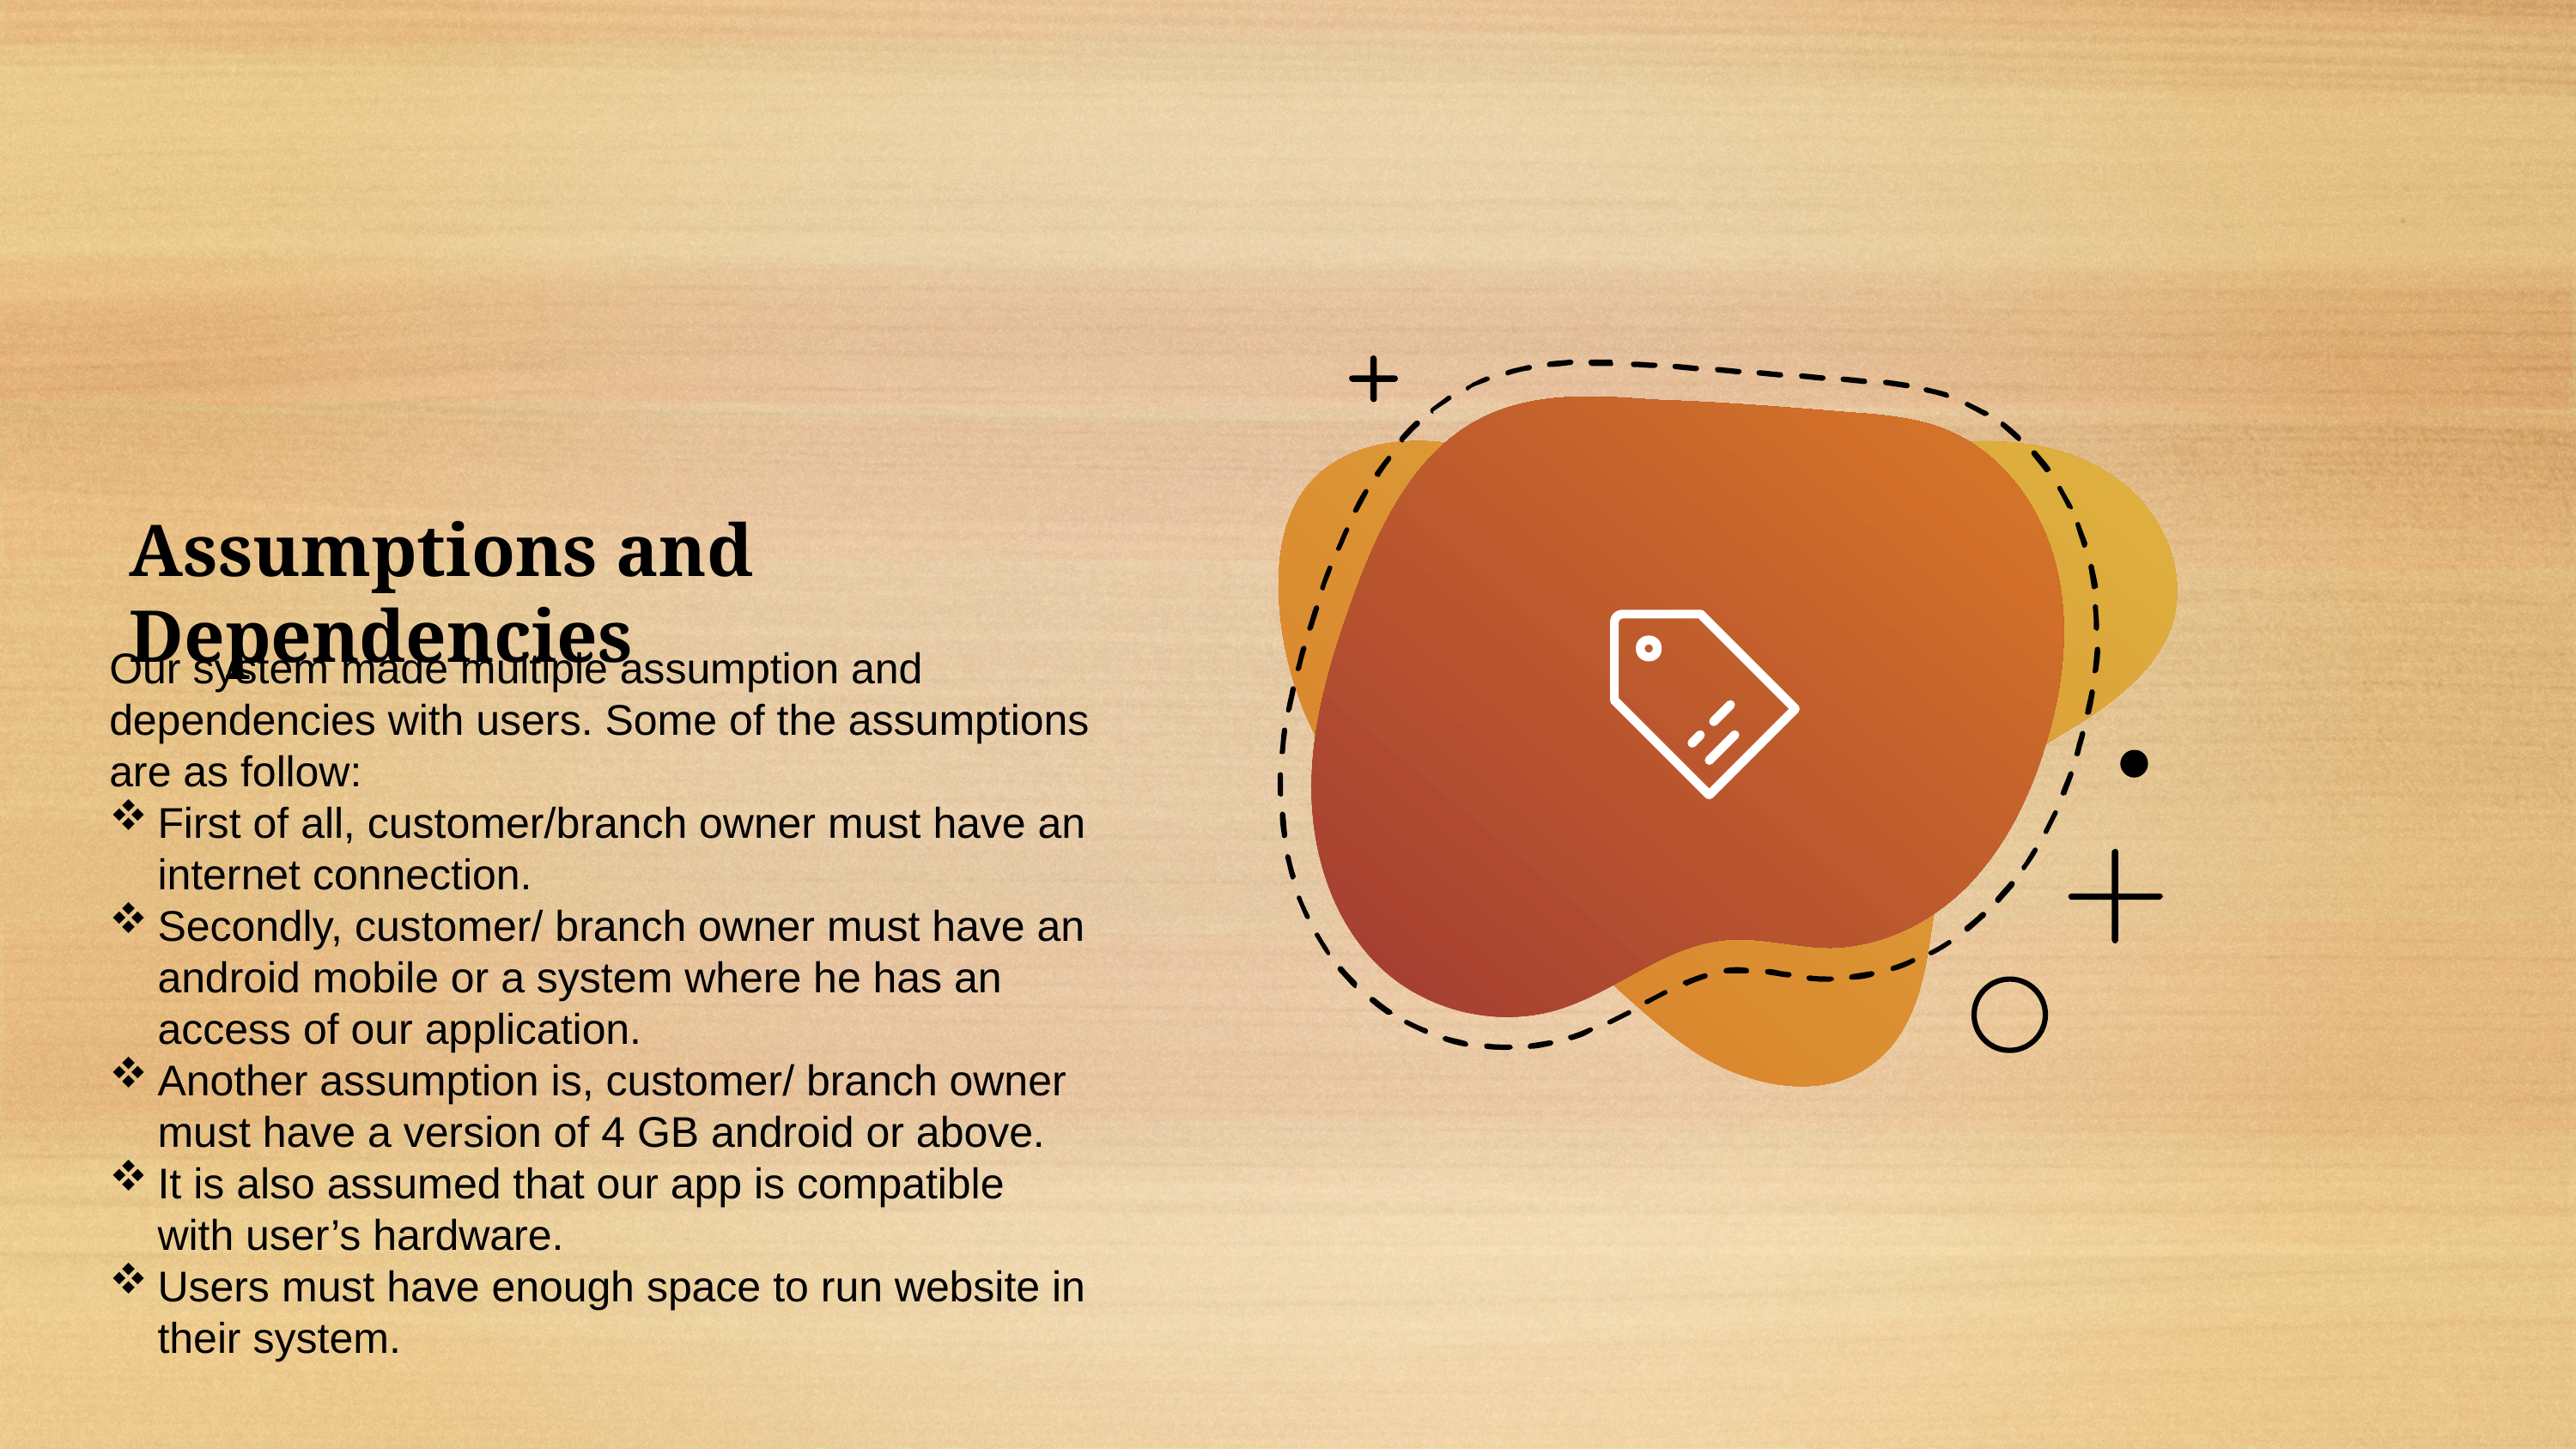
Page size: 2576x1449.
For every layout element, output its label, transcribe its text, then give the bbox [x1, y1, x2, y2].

text_box [1965, 402, 1990, 416]
text_box [1430, 395, 1452, 415]
text_box [1279, 811, 1288, 839]
text_box [2043, 809, 2058, 834]
text_box [2031, 450, 2051, 473]
text_box [1799, 373, 1826, 381]
text_box [1279, 727, 1288, 755]
text_box [2093, 646, 2100, 674]
text_box [1310, 395, 2065, 1018]
text_box [1307, 605, 1320, 631]
text_box [2057, 485, 2073, 510]
text_box [1971, 976, 2049, 1053]
text_box [1890, 958, 1916, 972]
text_box [1285, 686, 1297, 713]
text_box [1295, 646, 1307, 671]
text_box [2120, 749, 2148, 778]
text_box [1404, 1019, 1429, 1034]
text_box [1297, 895, 1310, 919]
text_box [1369, 997, 1393, 1016]
text_box [1277, 440, 1443, 736]
text_box [1278, 772, 1284, 797]
text_box [1320, 565, 1333, 591]
text_box [2021, 847, 2038, 870]
text_box [1644, 990, 1668, 1004]
text_box [1840, 376, 1868, 385]
text_box [1995, 881, 2015, 904]
text_box [1672, 363, 1699, 372]
text_box [1971, 440, 2178, 745]
text_box [1765, 968, 1792, 978]
picture [0, 0, 2576, 1449]
text_box [1315, 932, 1331, 955]
text_box [1546, 359, 1574, 367]
text_box [1923, 387, 1949, 398]
text_box [1964, 912, 1986, 932]
text_box [1682, 973, 1708, 986]
text_box [1756, 370, 1783, 378]
text_box [2093, 603, 2099, 631]
text_box [1715, 367, 1742, 375]
text_box [2075, 522, 2088, 549]
text_box [1399, 420, 1420, 443]
text_box [1443, 1035, 1468, 1047]
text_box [1348, 355, 1399, 403]
text_box [1568, 1027, 1594, 1040]
text_box [1849, 971, 1875, 980]
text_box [2068, 848, 2164, 944]
text_box [2000, 421, 2021, 442]
text_box Assumptions and Dependencies [20, 499, 1273, 683]
text_box [1607, 1009, 1631, 1025]
text_box [1505, 365, 1533, 376]
text_box Our system made multiple assumption and dependencies with users. Some of the assumptions are as follow: First of all, customer/branch owner must have an internet connection. Secondly, customer/ branch owner must have an android mobile or a system where he has an access of our application. Another assumption is, customer/ branch owner must have a version of 4 GB android or above. It is also assumed that our app is compatible with user’s hardware. Users must have enough space to run website in their system. [96, 634, 1106, 1437]
text_box [1613, 915, 1935, 1088]
text_box [2060, 771, 2074, 796]
text_box [1883, 379, 1911, 389]
text_box [2088, 563, 2099, 590]
text_box [2085, 688, 2095, 715]
text_box [1484, 1043, 1513, 1051]
text_box [1466, 376, 1490, 391]
text_box [1610, 609, 1800, 800]
text_box [1528, 1040, 1553, 1049]
text_box [1723, 967, 1749, 973]
text_box [1588, 359, 1613, 367]
text_box [1806, 975, 1835, 982]
text_box [1352, 488, 1369, 513]
text_box [1285, 854, 1297, 880]
text_box [2074, 731, 2086, 757]
text_box [1929, 940, 1952, 955]
text_box [1336, 527, 1350, 551]
text_box [1337, 966, 1358, 989]
text_box [1631, 361, 1658, 368]
text_box [1374, 455, 1392, 478]
